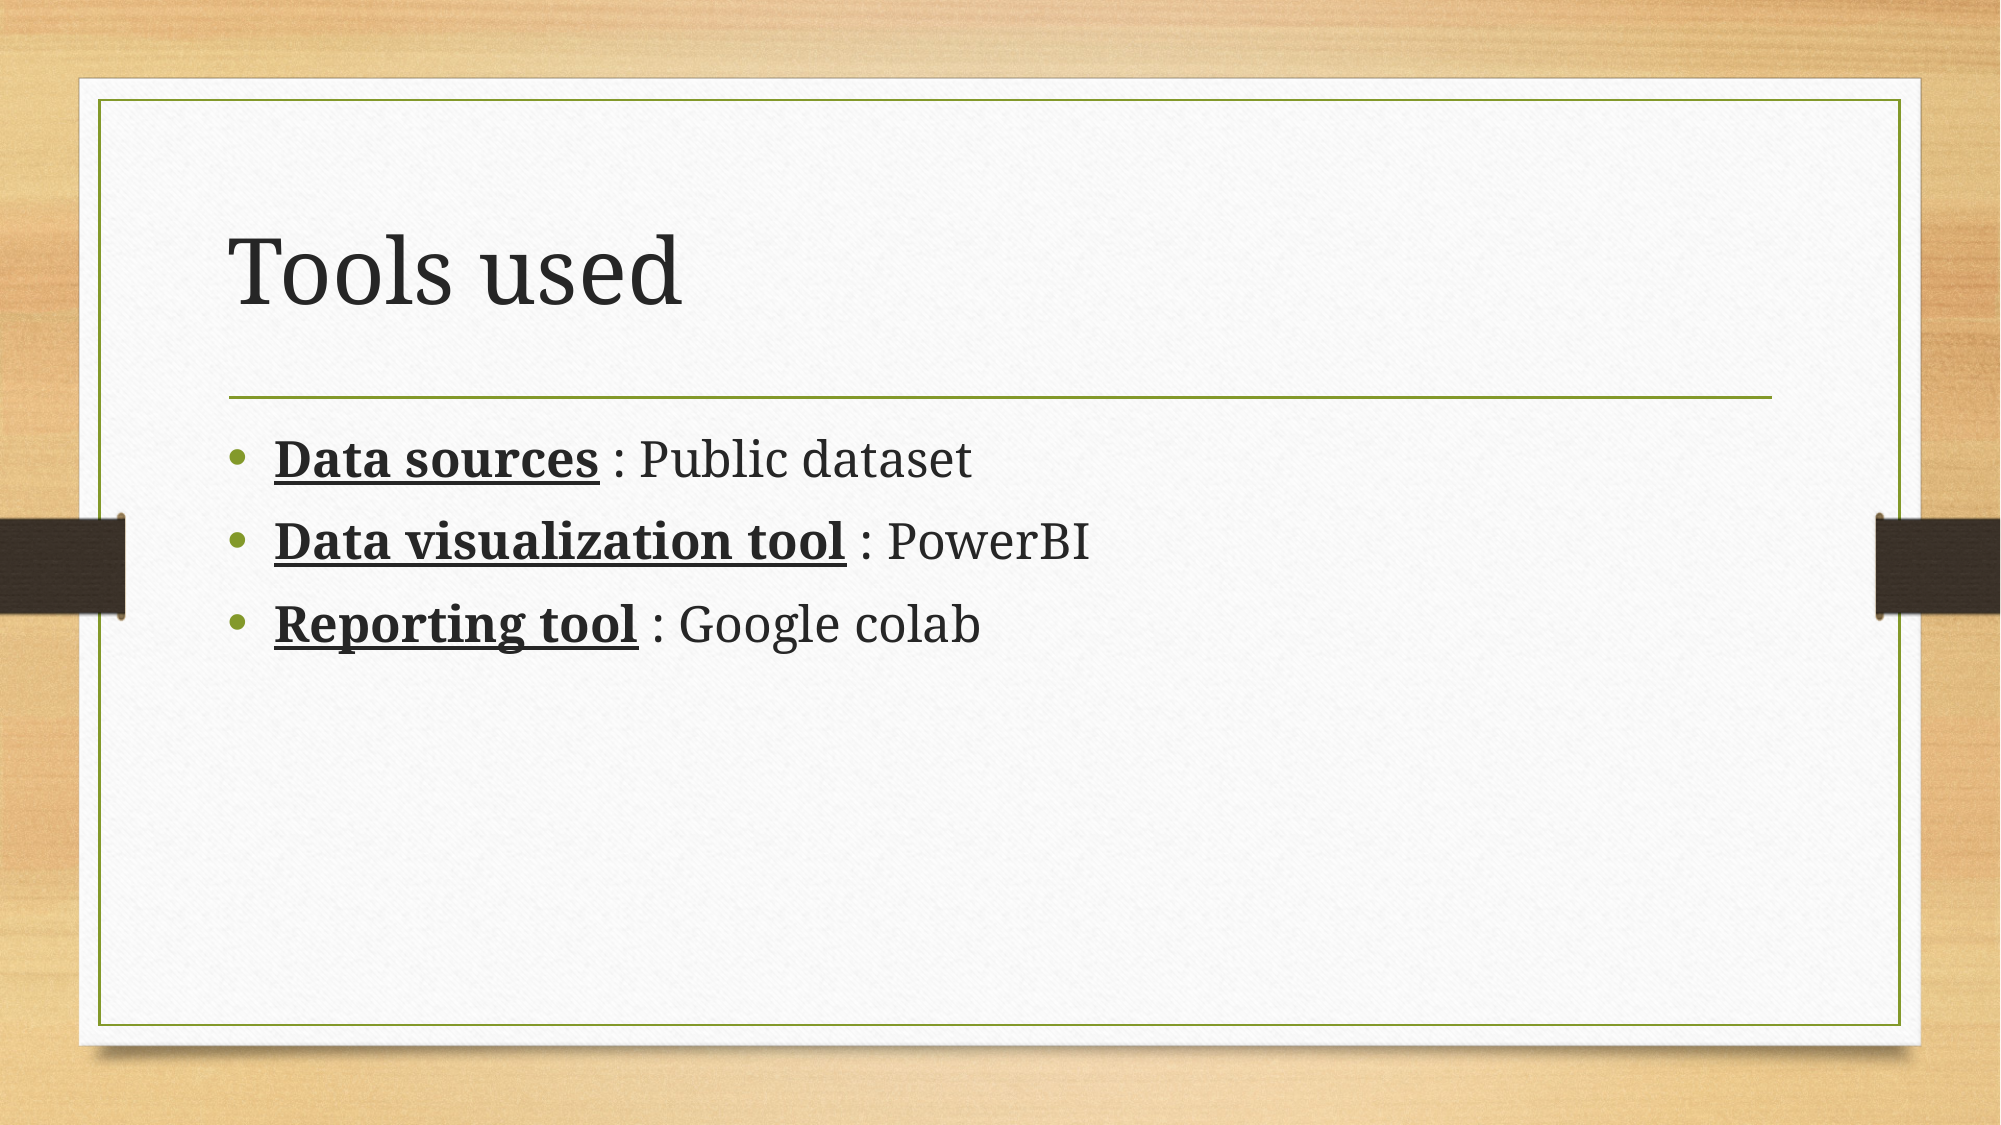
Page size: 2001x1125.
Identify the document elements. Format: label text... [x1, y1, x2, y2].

picture [0, 0, 2001, 1125]
title Tools used [212, 161, 1788, 375]
list Data sources : Public dataset Data visualization tool : PowerBI Reporting tool : Google colab [212, 419, 1788, 964]
